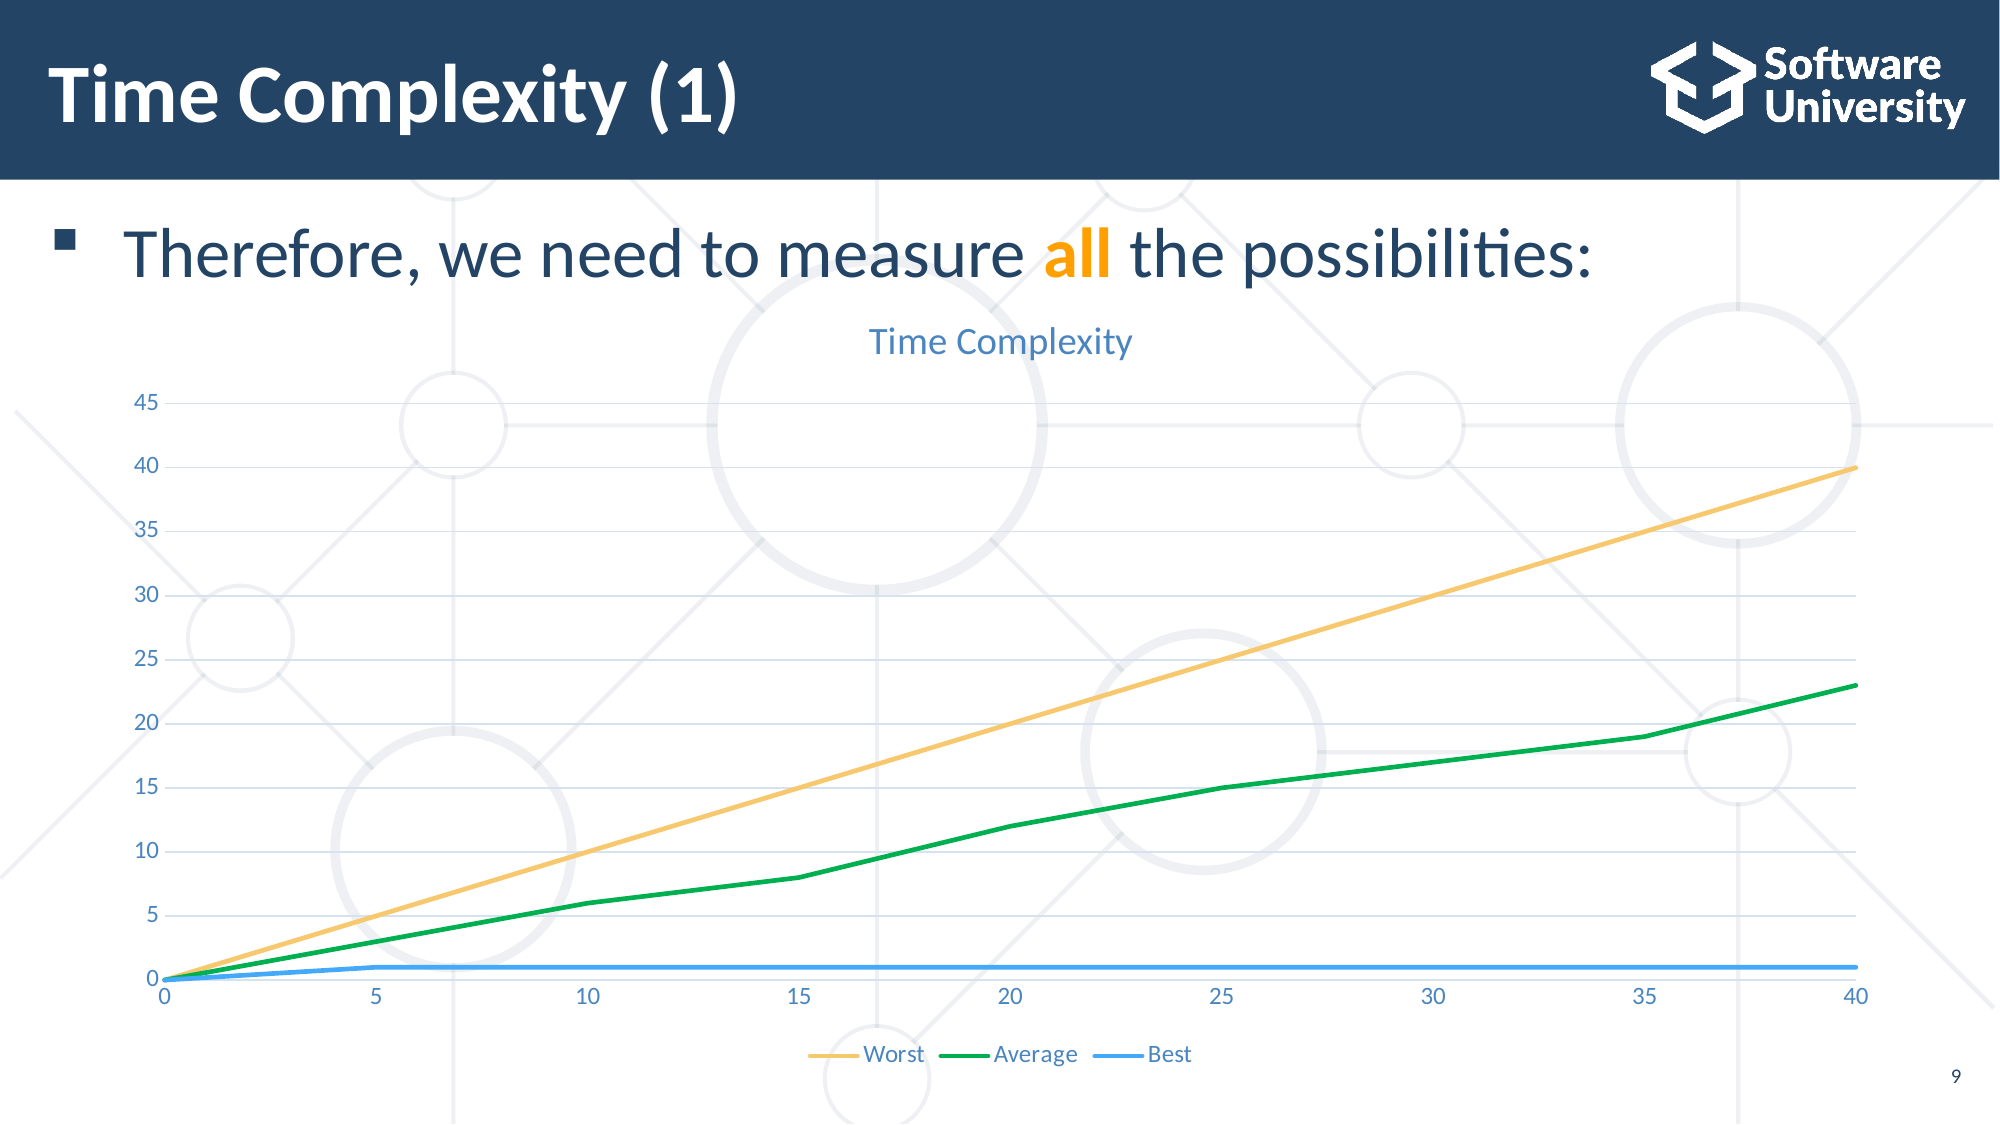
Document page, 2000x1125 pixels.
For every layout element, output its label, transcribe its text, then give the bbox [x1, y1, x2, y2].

slide_number 9 [1896, 1049, 1968, 1101]
picture [1651, 41, 1966, 134]
title Time Complexity (1) [31, 16, 1591, 162]
chart [97, 289, 1905, 1075]
list Therefore, we need to measure all the possibilities: [31, 196, 1970, 1050]
